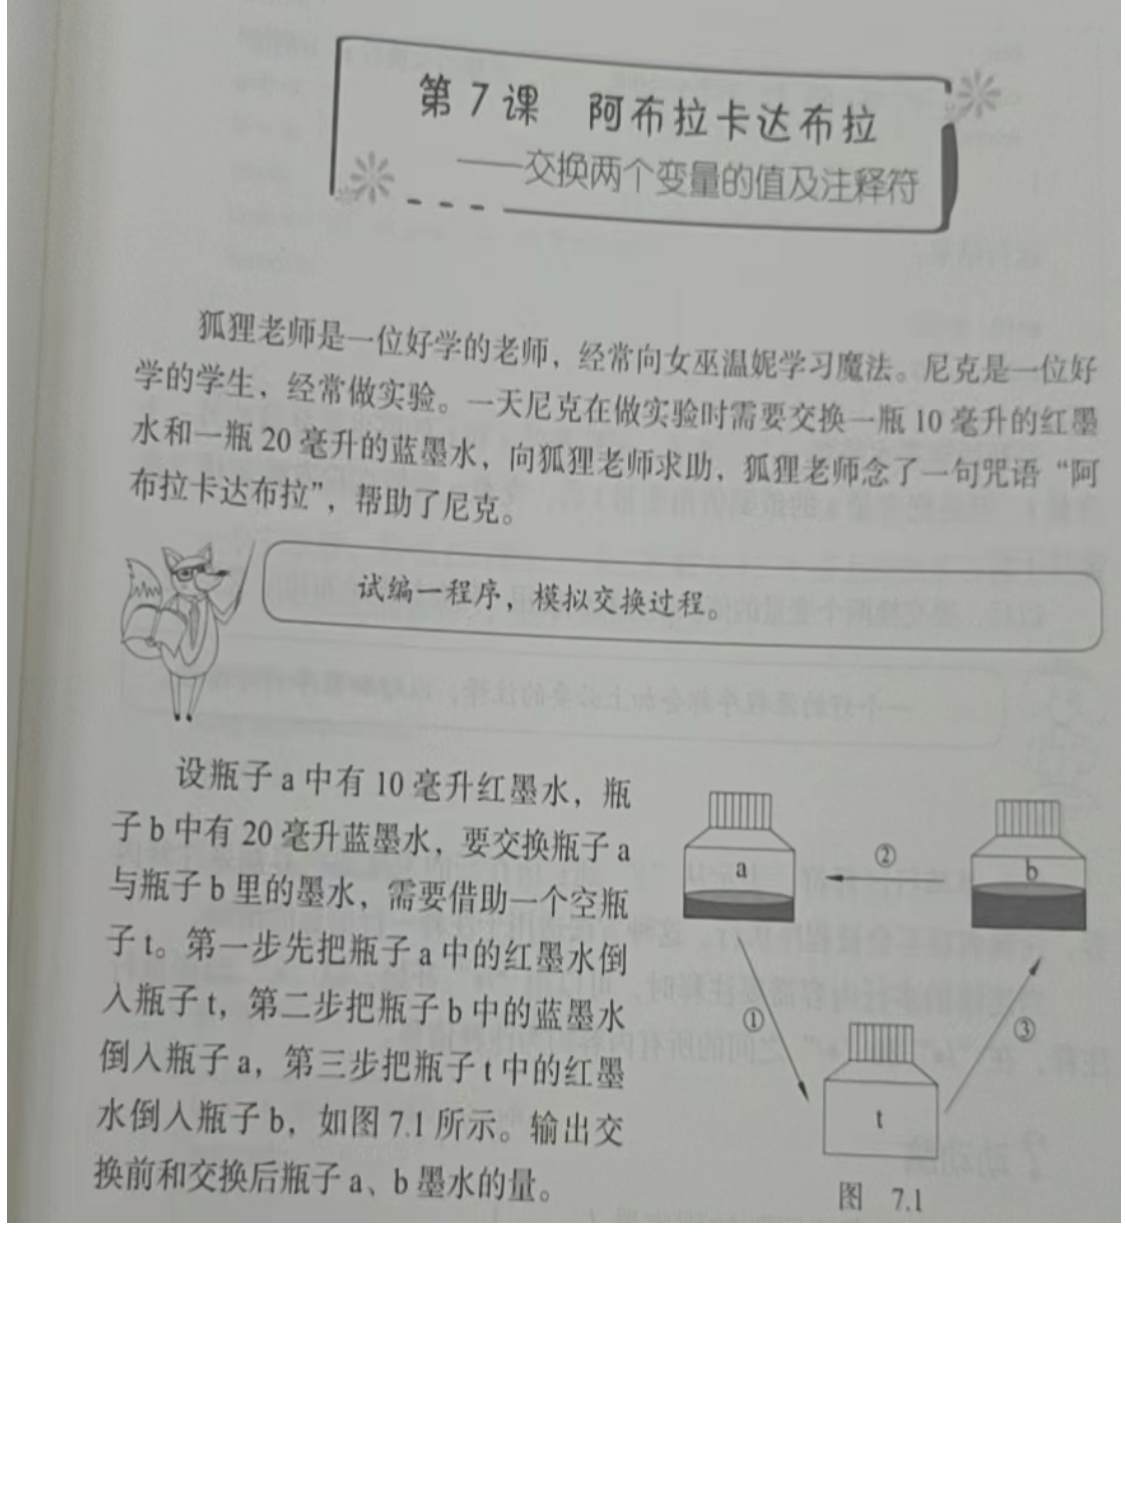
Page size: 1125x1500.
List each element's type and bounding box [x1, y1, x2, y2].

picture [7, 0, 1121, 1223]
